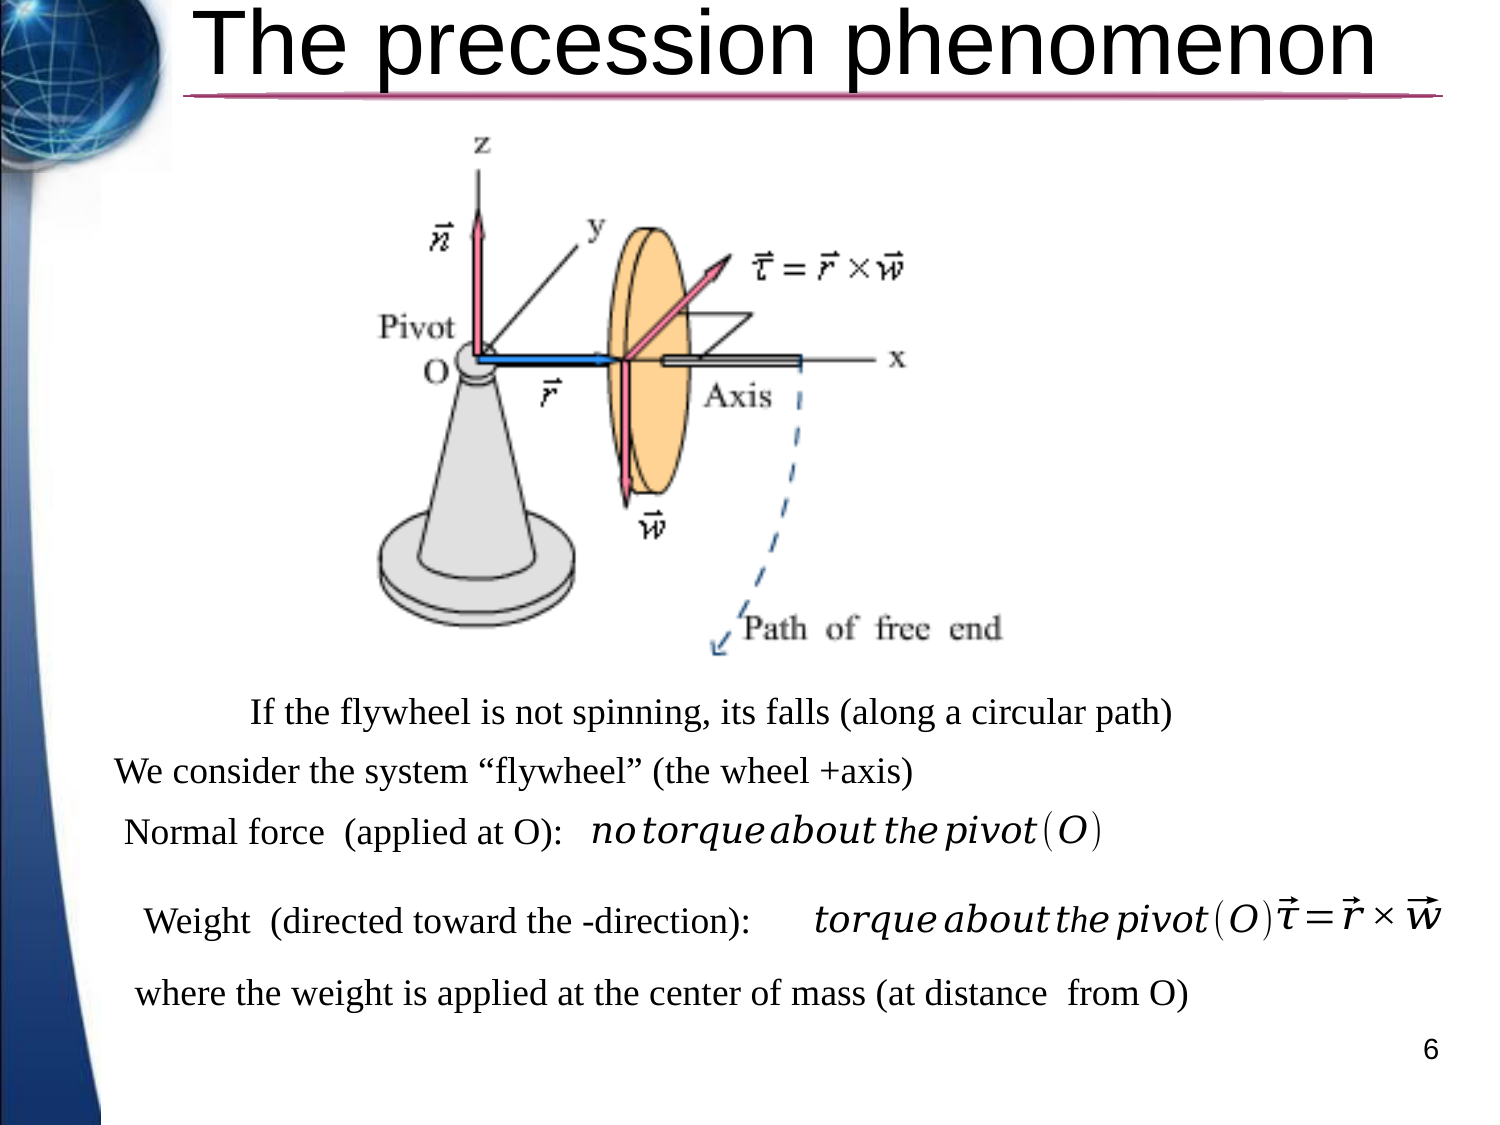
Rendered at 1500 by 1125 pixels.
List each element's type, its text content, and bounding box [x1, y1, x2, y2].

slide_number 6 [1104, 1022, 1455, 1092]
title The precession phenomenon [123, 0, 1474, 164]
text_box We consider the system “flywheel” (the wheel +axis) [99, 738, 930, 799]
picture [229, 125, 1086, 681]
text_box If the flywheel is not spinning, its falls (along a circular path) [235, 679, 1189, 740]
picture [0, 0, 172, 1125]
